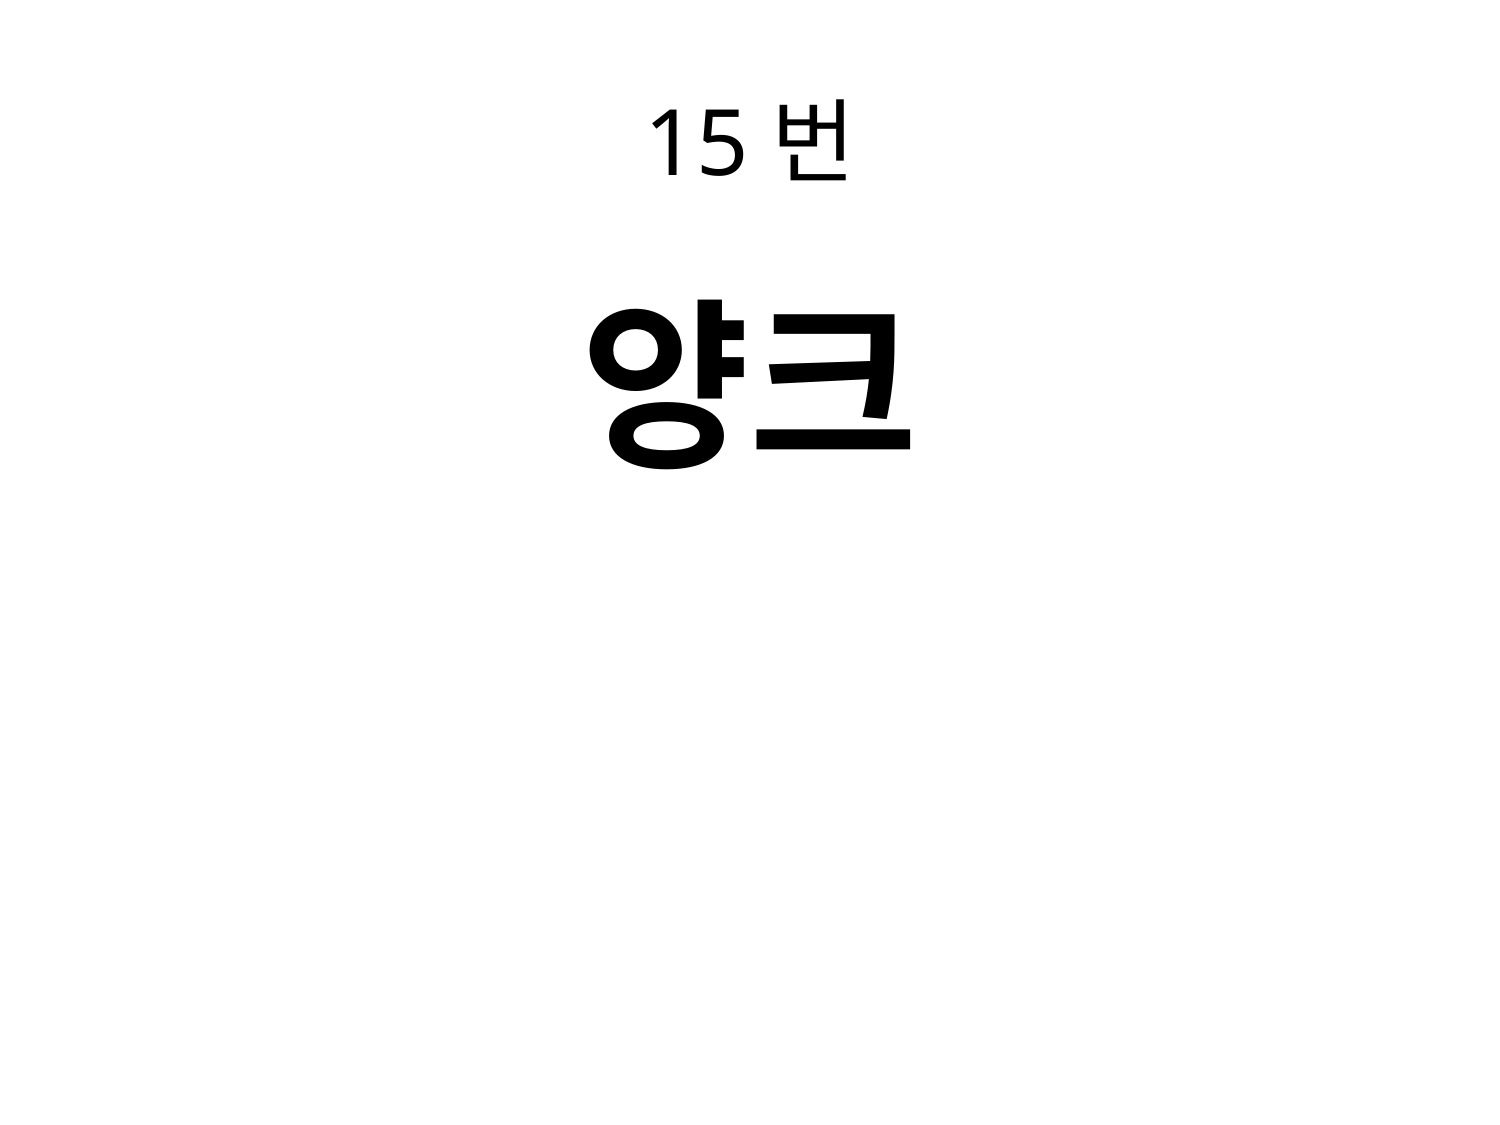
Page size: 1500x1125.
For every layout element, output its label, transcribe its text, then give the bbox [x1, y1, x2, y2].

list 양크 [75, 262, 1425, 1005]
title 15번 [75, 45, 1425, 233]
